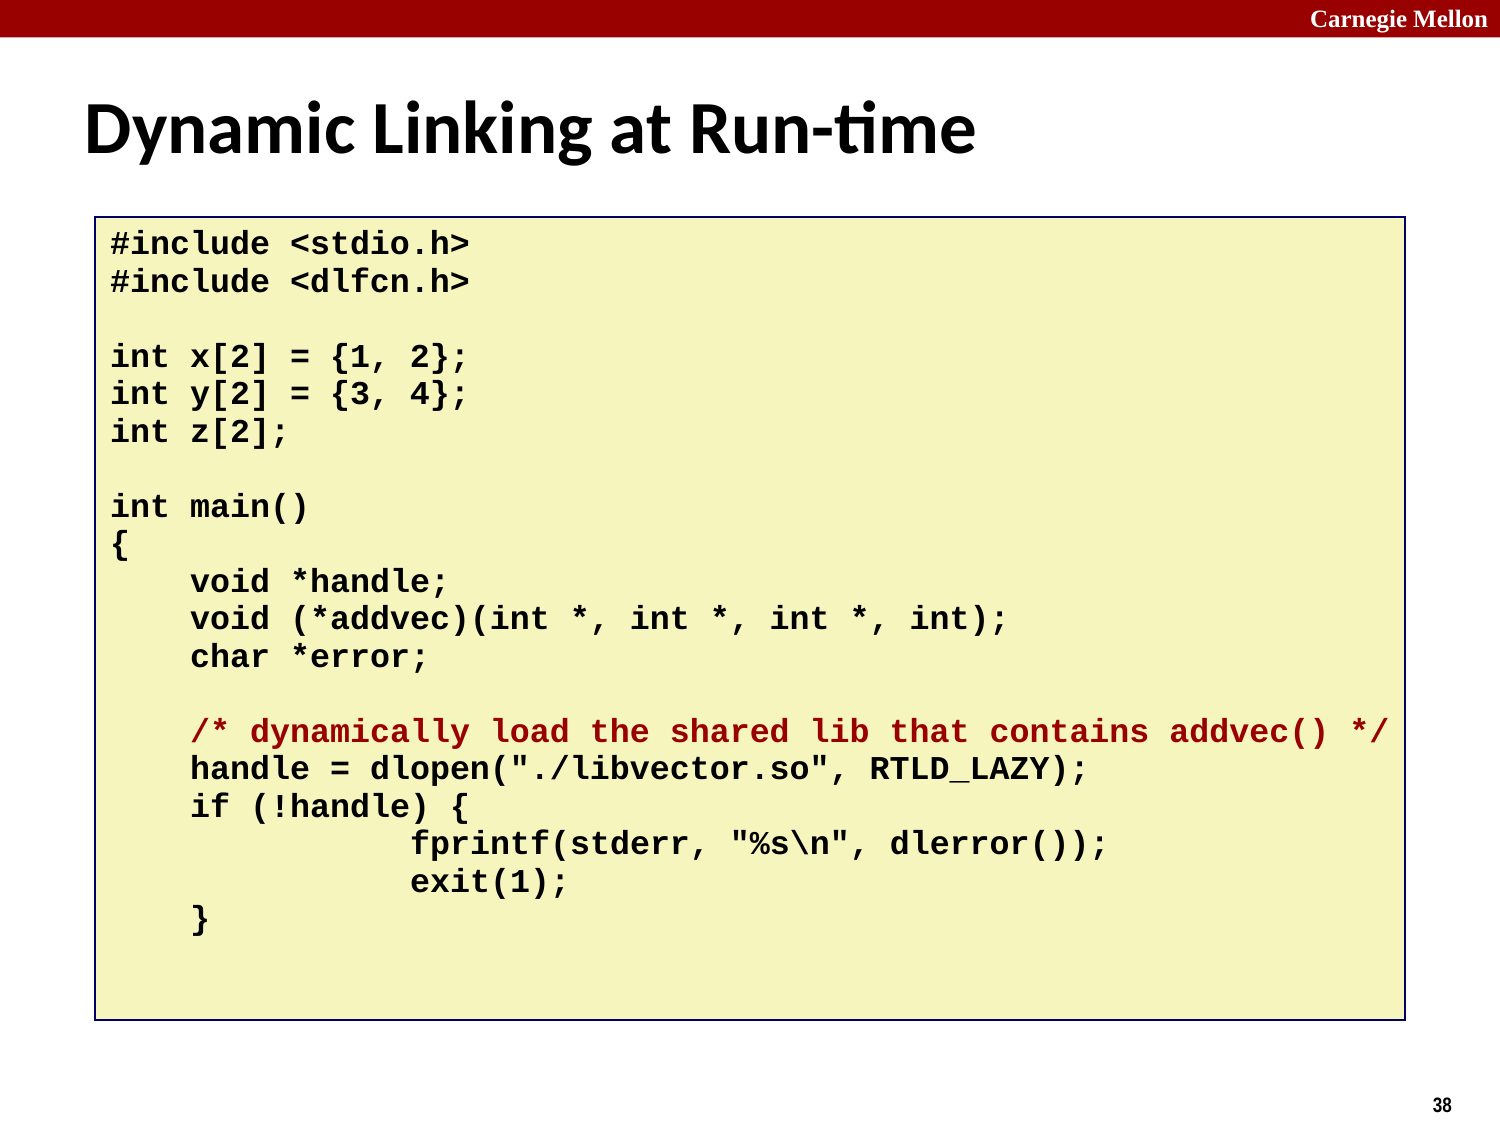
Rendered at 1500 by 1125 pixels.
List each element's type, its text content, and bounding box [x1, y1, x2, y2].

title Dynamic Linking at Run-time [69, 58, 1500, 188]
text_box #include <stdio.h> #include <dlfcn.h> int x[2] = {1, 2}; int y[2] = {3, 4}; int z[2]; int main() { void *handle; void (*addvec)(int *, int *, int *, int); char *error; /* dynamically load the shared lib that contains addvec() */ handle = dlopen("./libvector.so", RTLD_LAZY); if (!handle) { fprintf(stderr, "%s\n", dlerror()); exit(1); } [95, 217, 1406, 1021]
